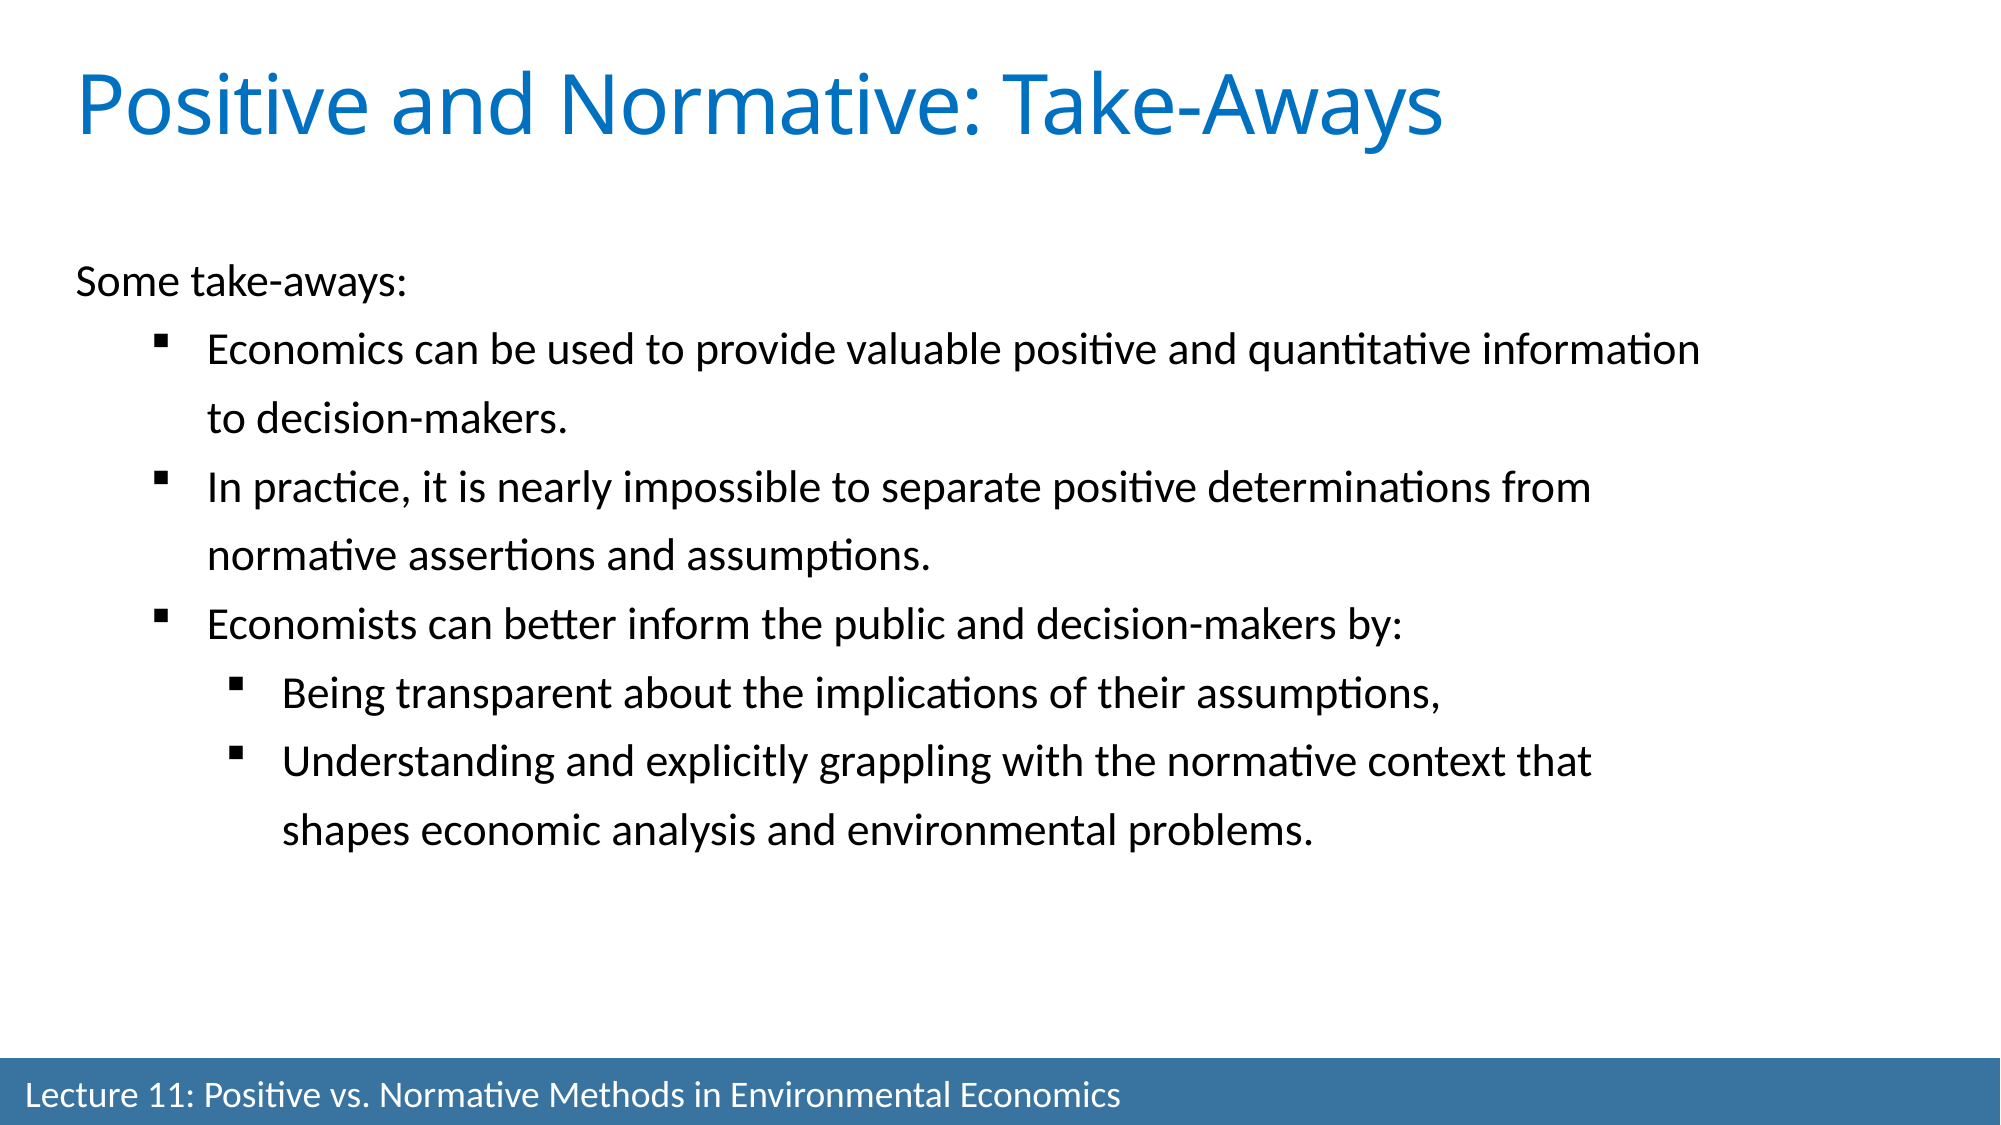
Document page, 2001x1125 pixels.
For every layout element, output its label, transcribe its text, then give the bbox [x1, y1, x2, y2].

text_box Positive and Normative: Take-Aways [60, 28, 1552, 160]
text_box Some take-aways: Economics can be used to provide valuable positive and quantitative information to decision-makers. In practice, it is nearly impossible to separate positive determinations from normative assertions and assumptions. Economists can better inform the public and decision-makers by: Being transparent about the implications of their assumptions, Understanding and explicitly grappling with the normative context that shapes economic analysis and environmental problems. [60, 229, 1725, 1000]
